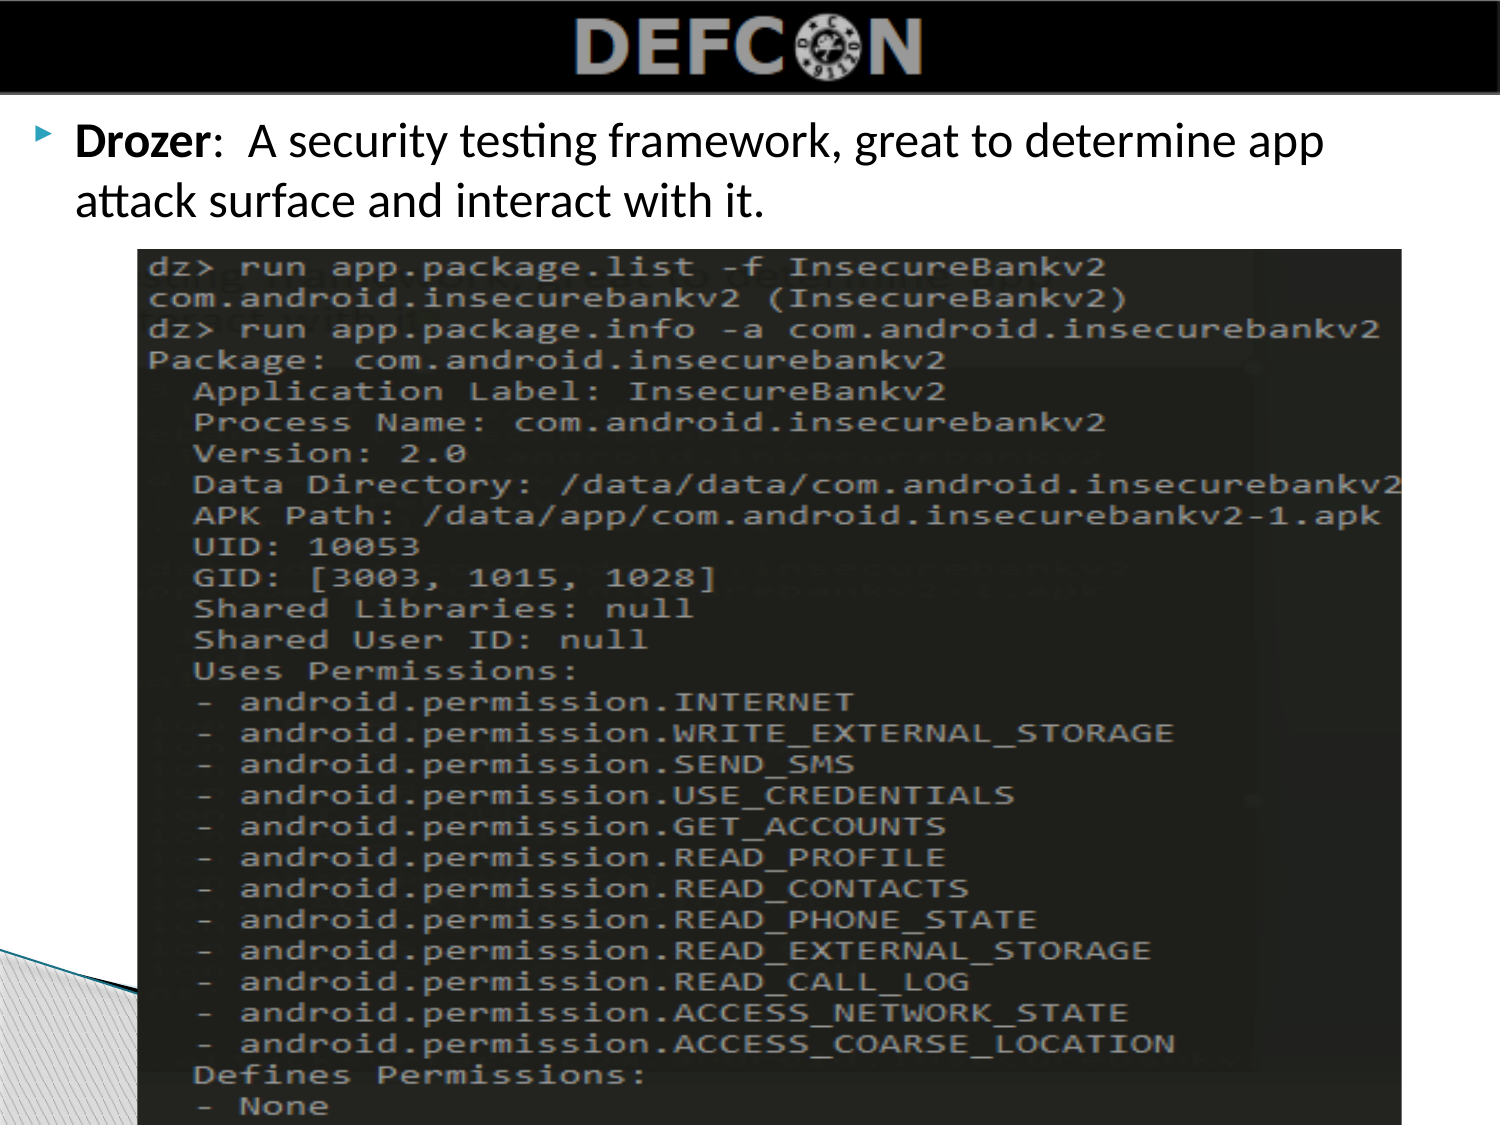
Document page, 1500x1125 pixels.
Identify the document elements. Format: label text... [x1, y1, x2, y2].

list Drozer: A security testing framework, great to determine app attack surface and interact with it. [0, 107, 1438, 263]
picture [137, 249, 1402, 1125]
picture [0, 0, 1500, 95]
